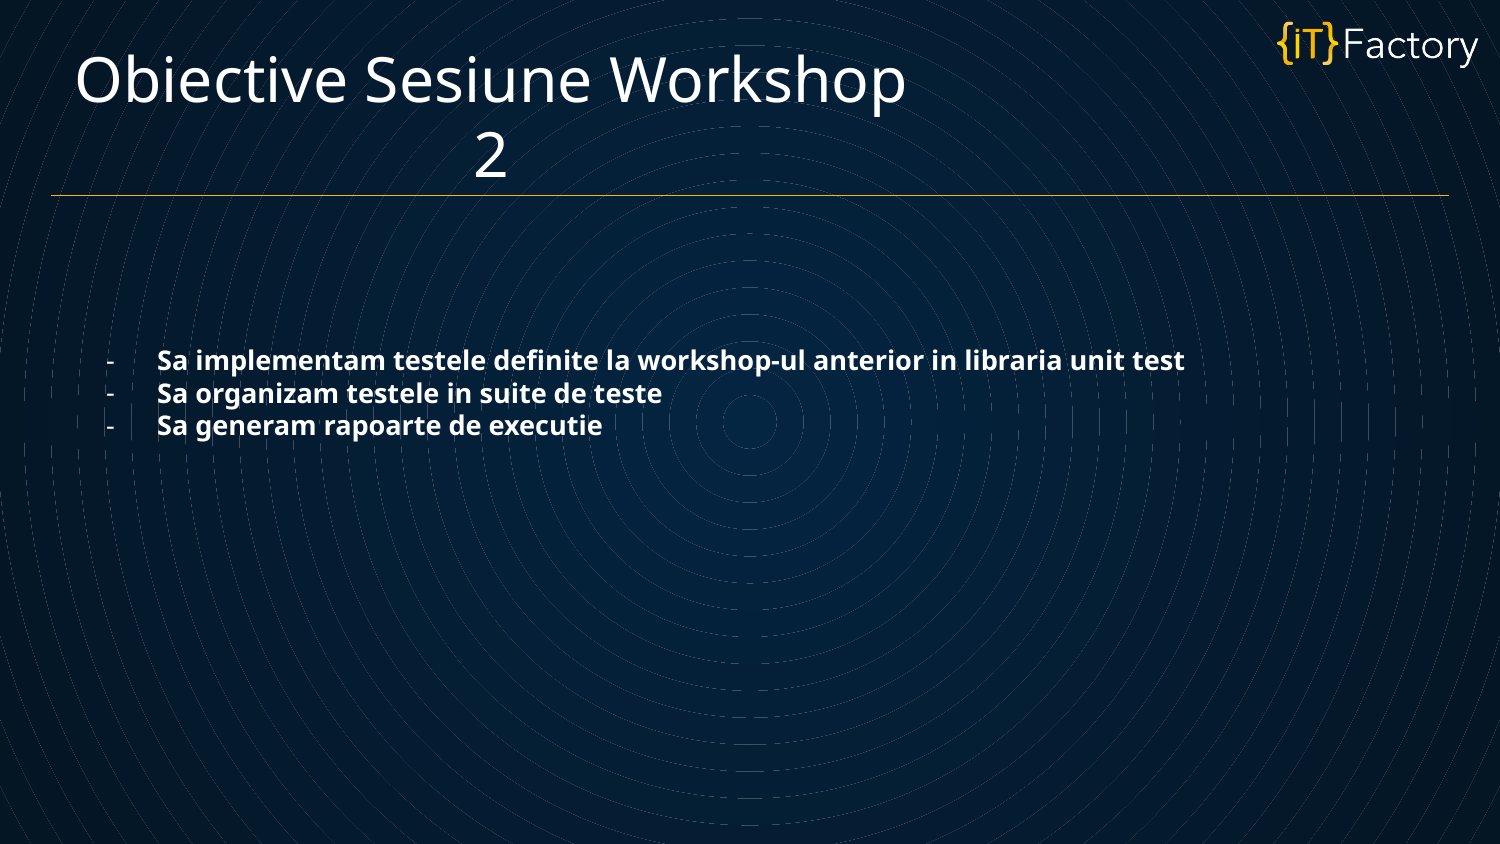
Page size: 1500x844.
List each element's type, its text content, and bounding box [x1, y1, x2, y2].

text_box Sa implementam testele definite la workshop-ul anterior in libraria unit test Sa organizam testele in suite de teste Sa generam rapoarte de executie [67, 328, 1254, 456]
title Obiective Sesiune Workshop 2 [39, 105, 945, 206]
picture [1277, 16, 1479, 73]
